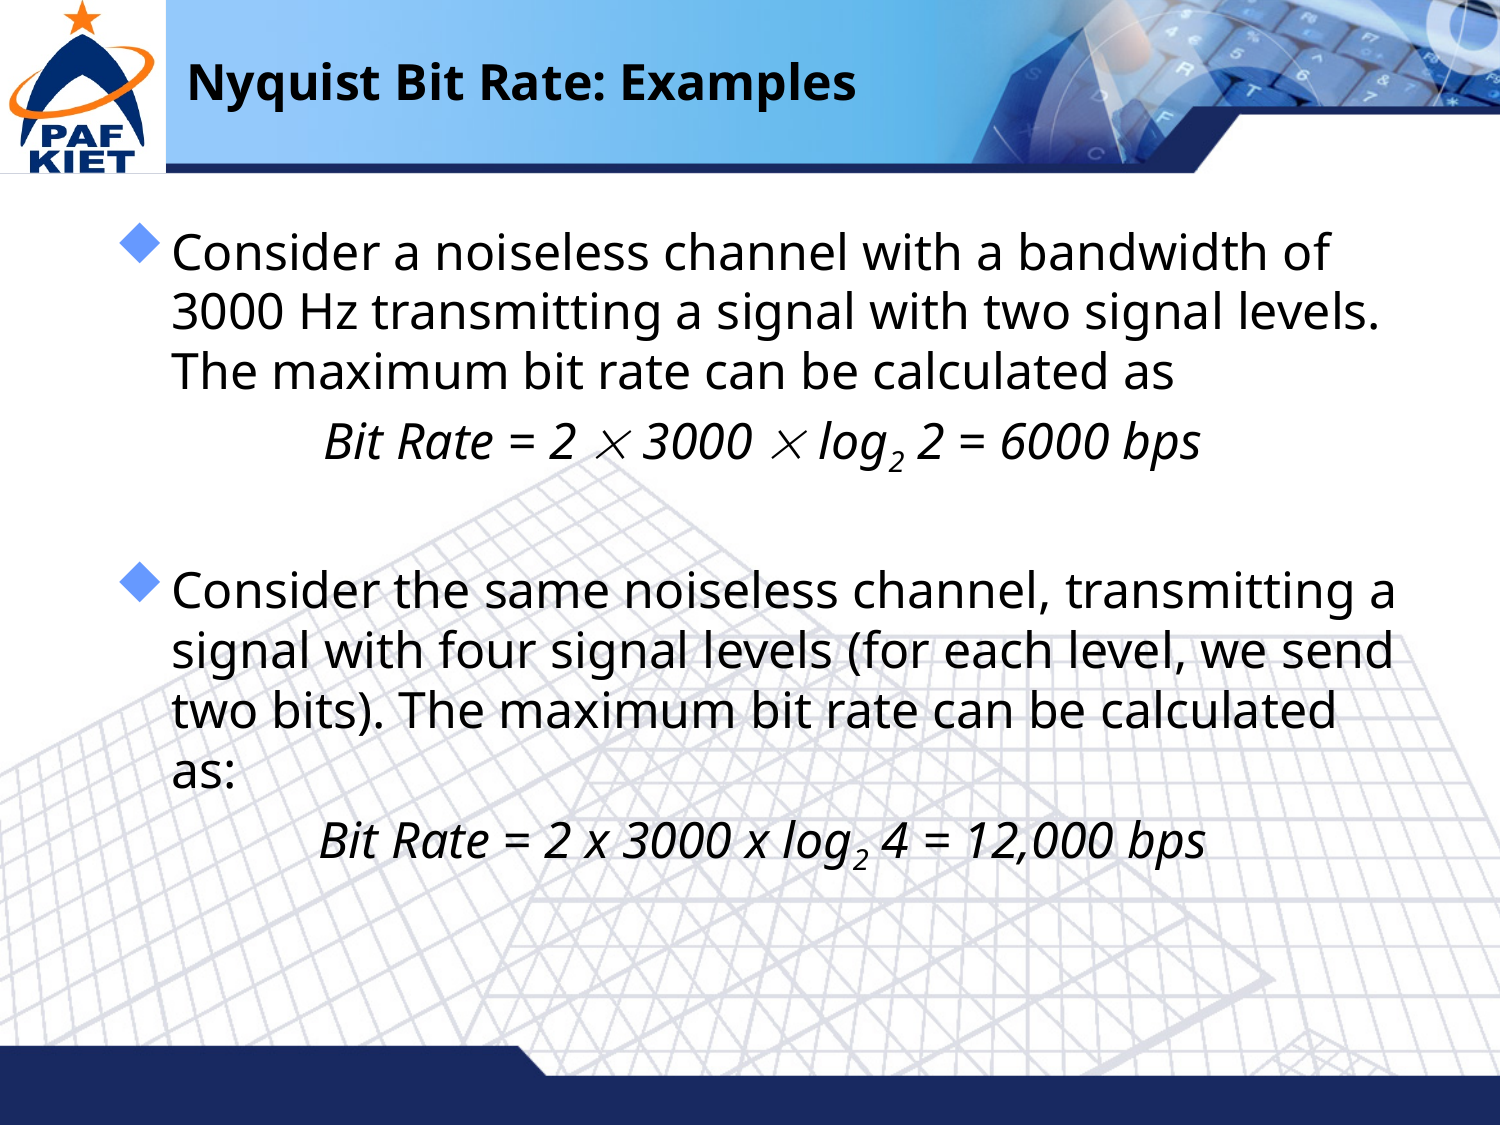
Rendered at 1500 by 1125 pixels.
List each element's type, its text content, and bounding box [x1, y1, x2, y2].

title Nyquist Bit Rate: Examples [170, 0, 1418, 162]
list Consider a noiseless channel with a bandwidth of 3000 Hz transmitting a signal with two signal levels. The maximum bit rate can be calculated as Bit Rate = 2  3000  log2 2 = 6000 bps Consider the same noiseless channel, transmitting a signal with four signal levels (for each level, we send two bits). The maximum bit rate can be calculated as: Bit Rate = 2 x 3000 x log2 4 = 12,000 bps [100, 212, 1426, 1013]
picture [0, 0, 1500, 1125]
